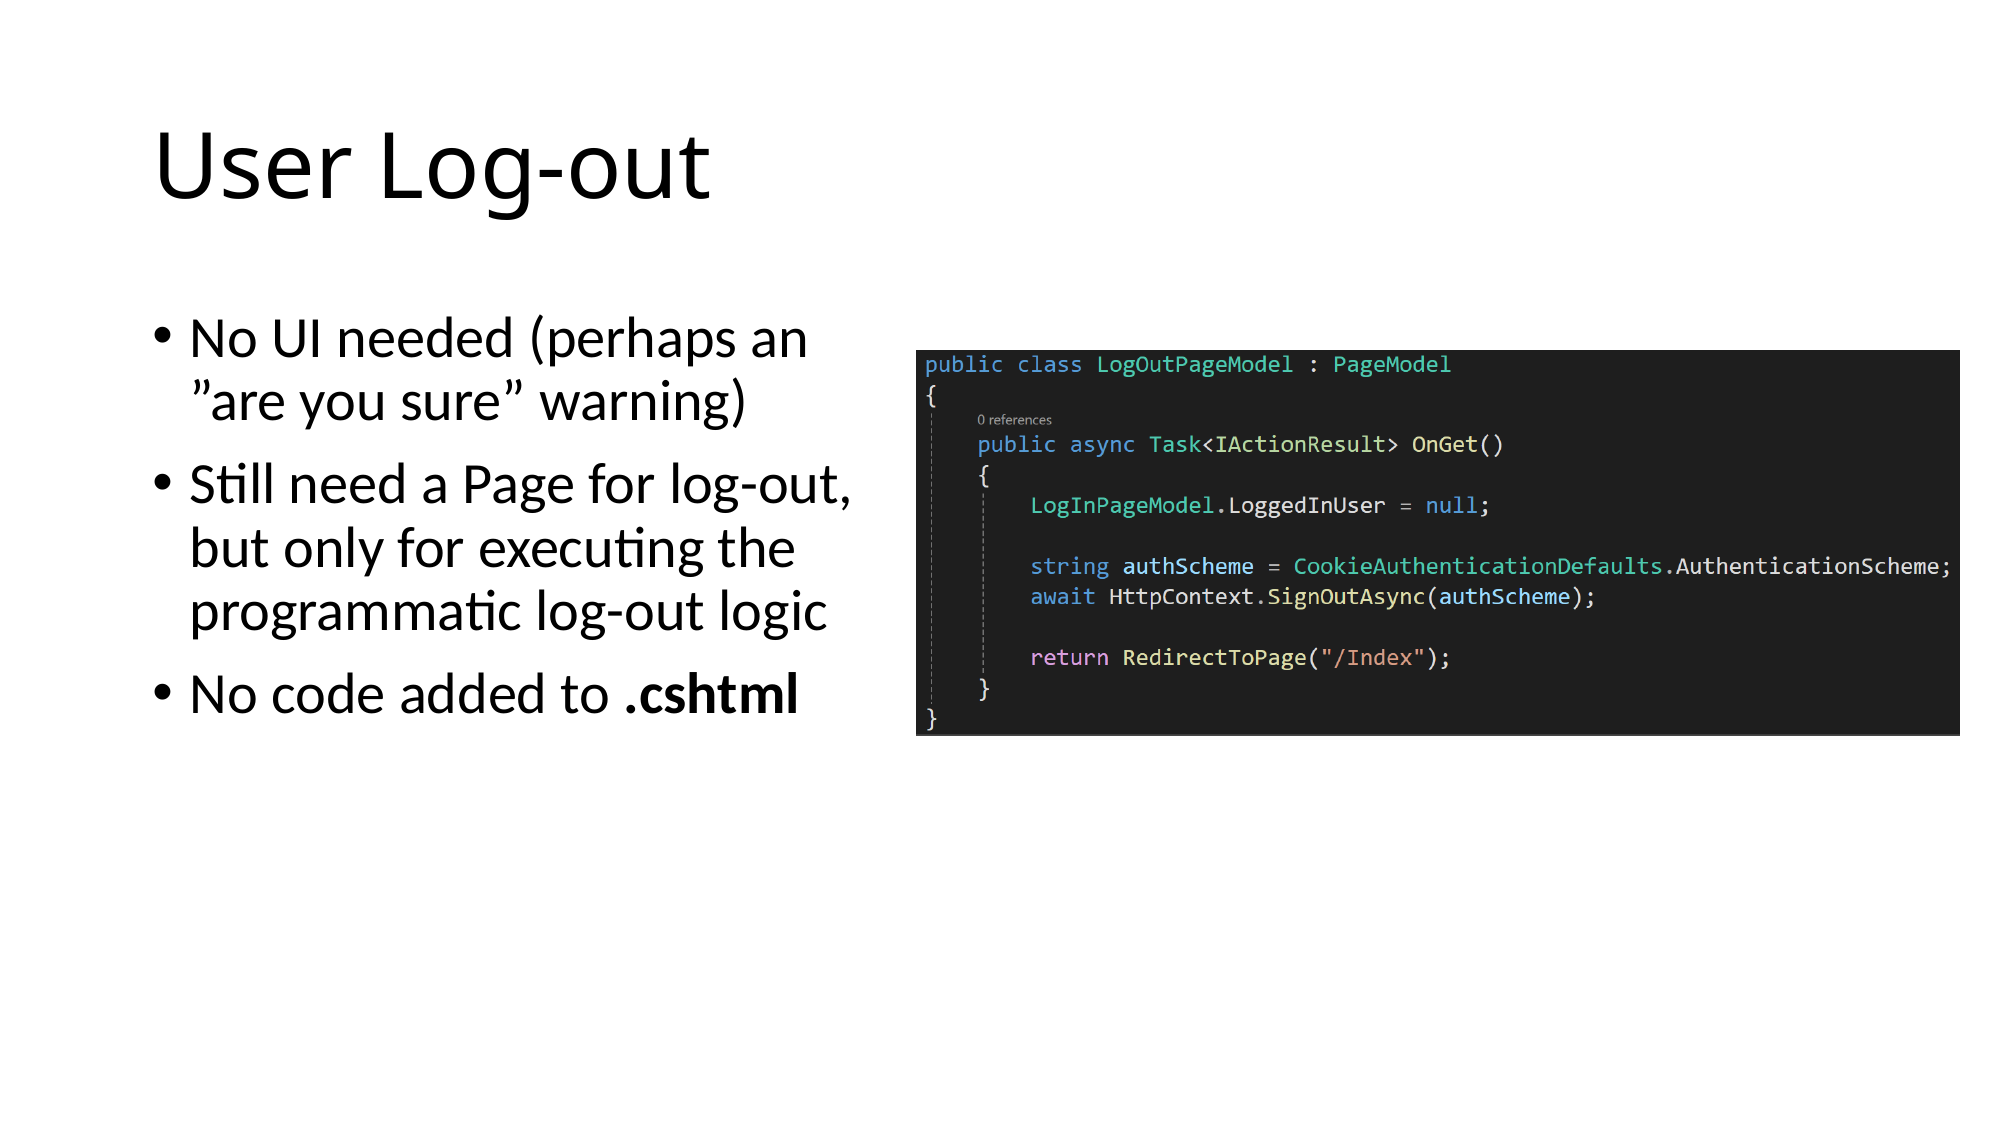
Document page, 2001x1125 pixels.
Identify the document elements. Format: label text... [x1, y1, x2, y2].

title User Log-out [137, 59, 1863, 278]
picture [916, 350, 1960, 736]
list No UI needed (perhaps an ”are you sure” warning) Still need a Page for log-out, but only for executing the programmatic log-out logic No code added to .cshtml [137, 299, 874, 1014]
